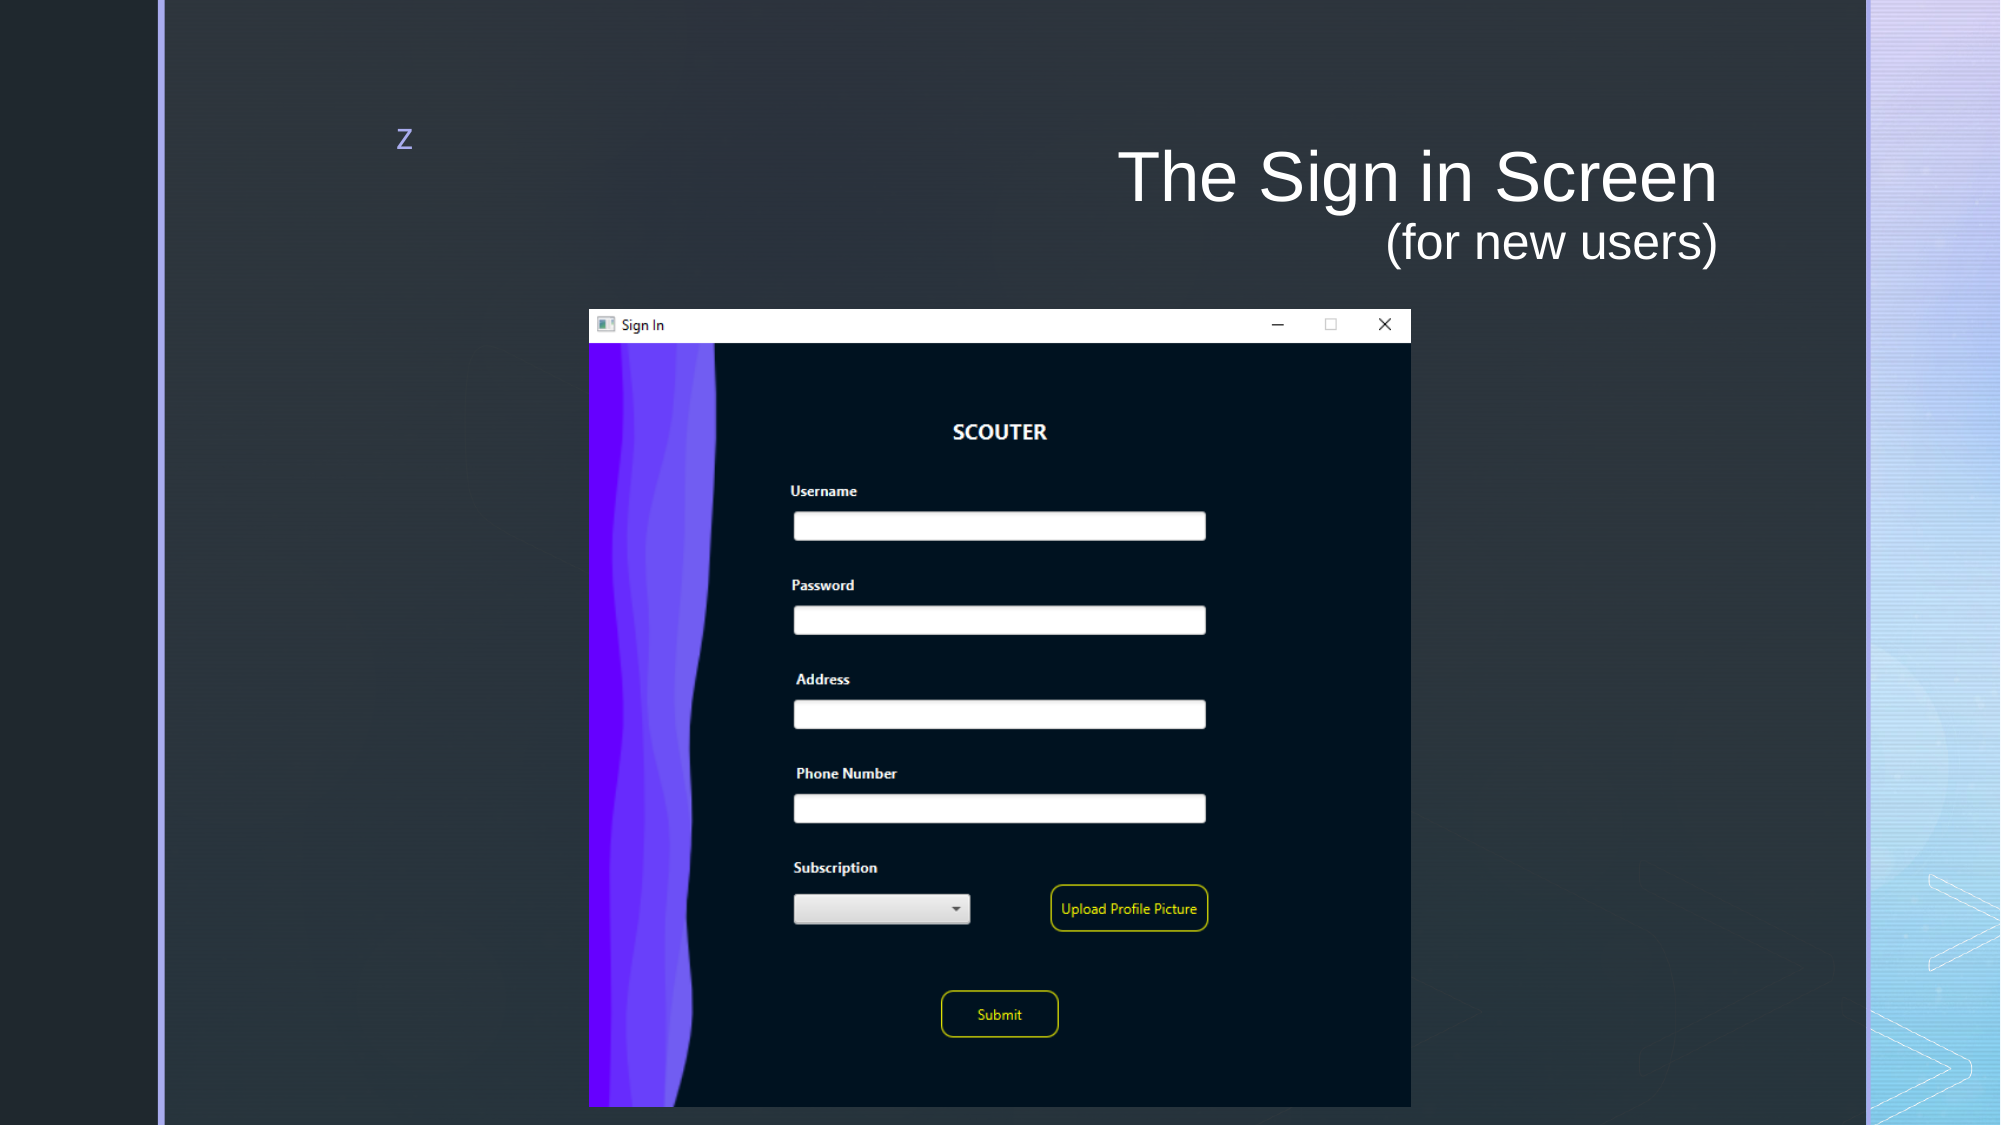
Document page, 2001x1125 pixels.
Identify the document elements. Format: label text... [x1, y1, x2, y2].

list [589, 309, 1411, 1107]
picture [1871, 0, 2001, 1125]
title The Sign in Screen (for new users) [428, 132, 1734, 310]
